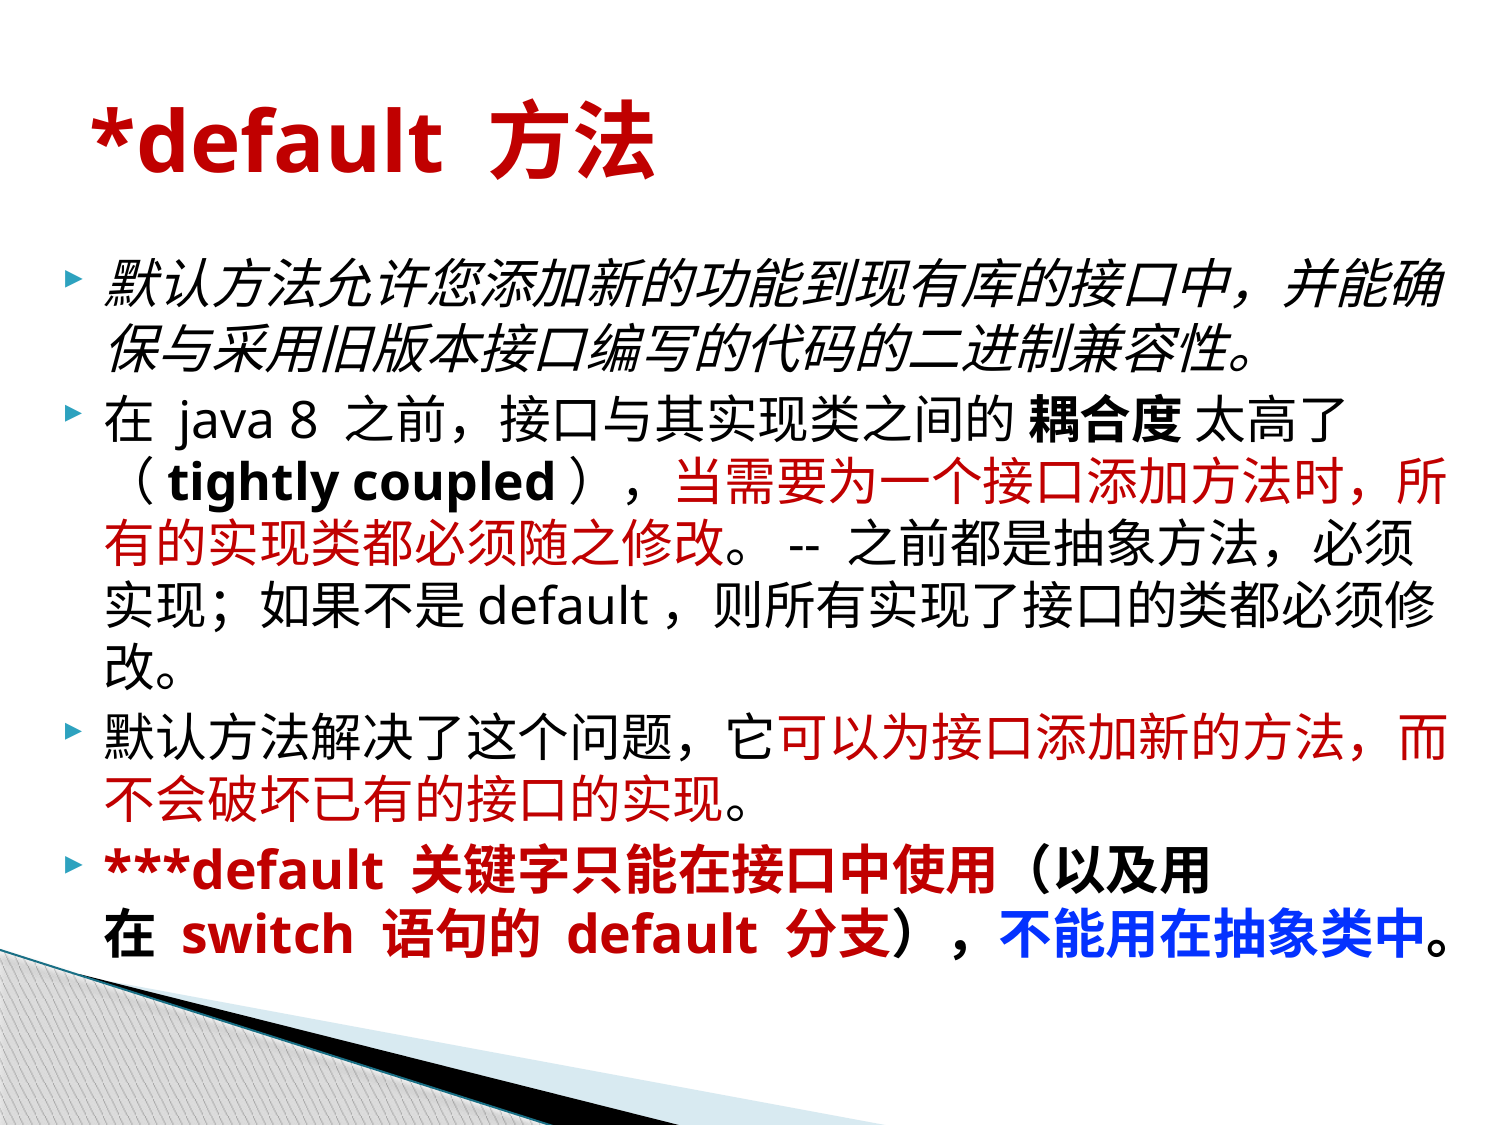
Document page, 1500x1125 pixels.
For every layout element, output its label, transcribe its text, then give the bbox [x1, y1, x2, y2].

title *default 方法 [75, 45, 1425, 233]
list 默认方法允许您添加新的功能到现有库的接口中，并能确保与采用旧版本接口编写的代码的二进制兼容性。 在 java 8 之前，接口与其实现类之间的 耦合度 太高了（tightly coupled），当需要为一个接口添加方法时，所有的实现类都必须随之修改。-- 之前都是抽象方法，必须实现；如果不是default，则所有实现了接口的类都必须修改。 默认方法解决了这个问题，它可以为接口添加新的方法，而不会破坏已有的接口的实现。 ***default 关键字只能在接口中使用（以及用在 switch 语句的 default 分支），不能用在抽象类中。 [29, 243, 1471, 986]
